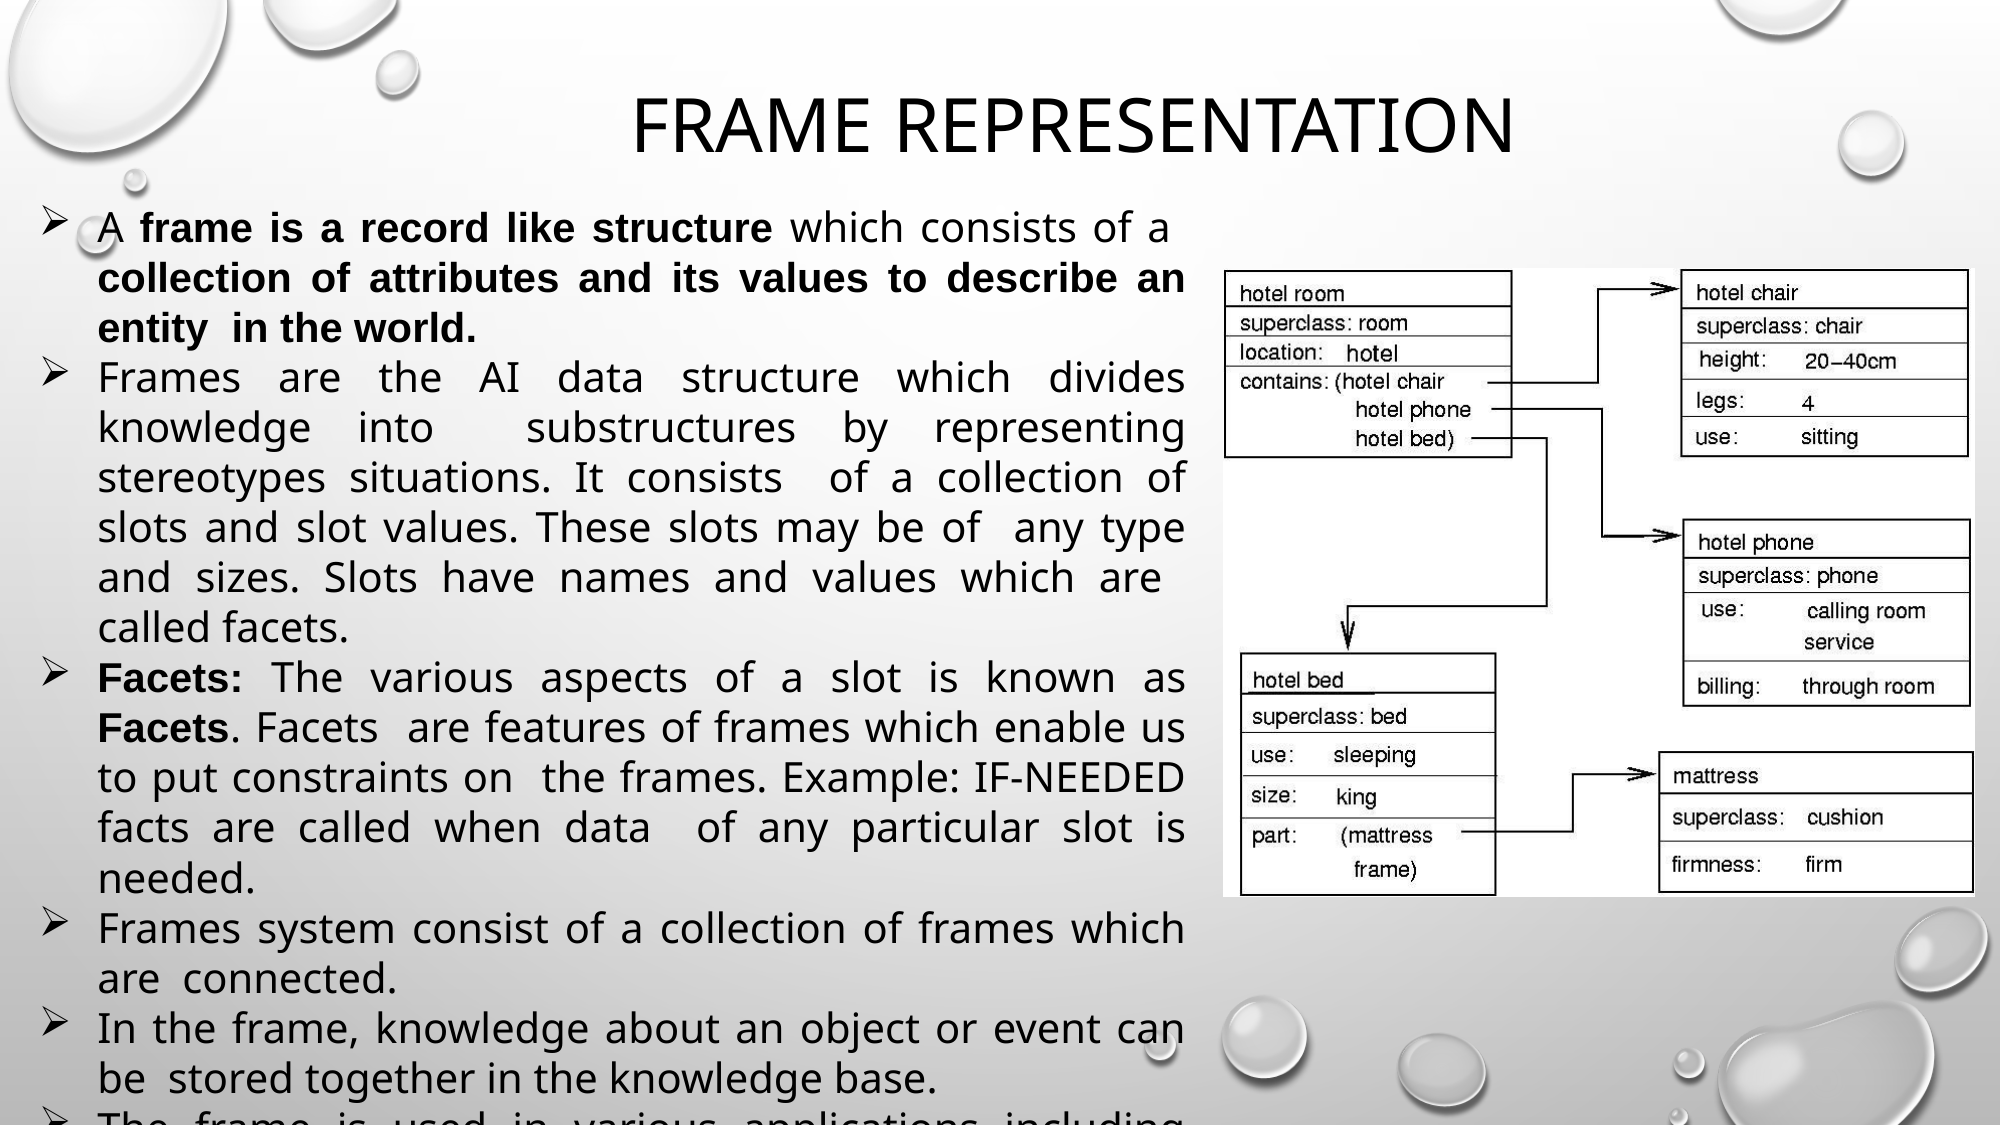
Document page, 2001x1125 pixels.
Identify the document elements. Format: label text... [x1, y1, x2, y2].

text_box A frame is a record like structure which consists of a collection of attributes and its values to describe an entity in the world. Frames are the AI data structure which divides knowledge into substructures by representing stereotypes situations. It consists of a collection of slots and slot values. These slots may be of any type and sizes. Slots have names and values which are called facets. Facets: The various aspects of a slot is known as Facets. Facets are features of frames which enable us to put constraints on the frames. Example: IF-NEEDED facts are called when data of any particular slot is needed. Frames system consist of a collection of frames which are connected. In the frame, knowledge about an object or event can be stored together in the knowledge base. The frame is used in various applications including Natural language processing and machine visions. [37, 198, 1188, 1125]
title FRAME REPRESENTATION [558, 26, 1588, 217]
picture [0, 0, 2000, 1125]
